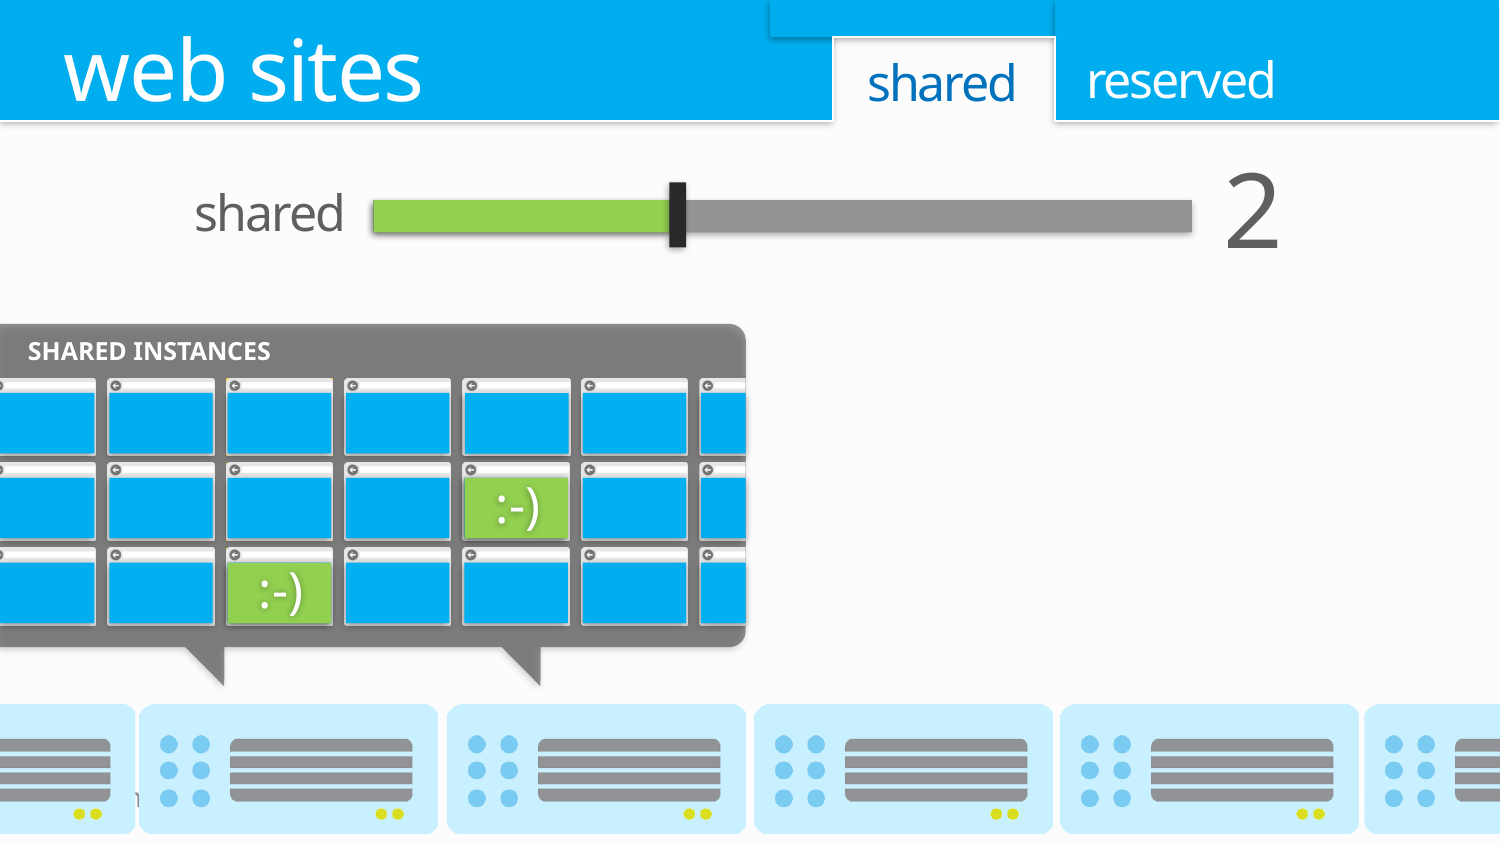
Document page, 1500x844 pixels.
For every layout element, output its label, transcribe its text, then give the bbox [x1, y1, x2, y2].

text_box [227, 557, 333, 624]
text_box shared [150, 188, 346, 193]
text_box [0, 195, 774, 773]
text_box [0, 704, 1500, 834]
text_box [464, 472, 570, 539]
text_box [372, 158, 1315, 273]
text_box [0, 0, 1500, 122]
